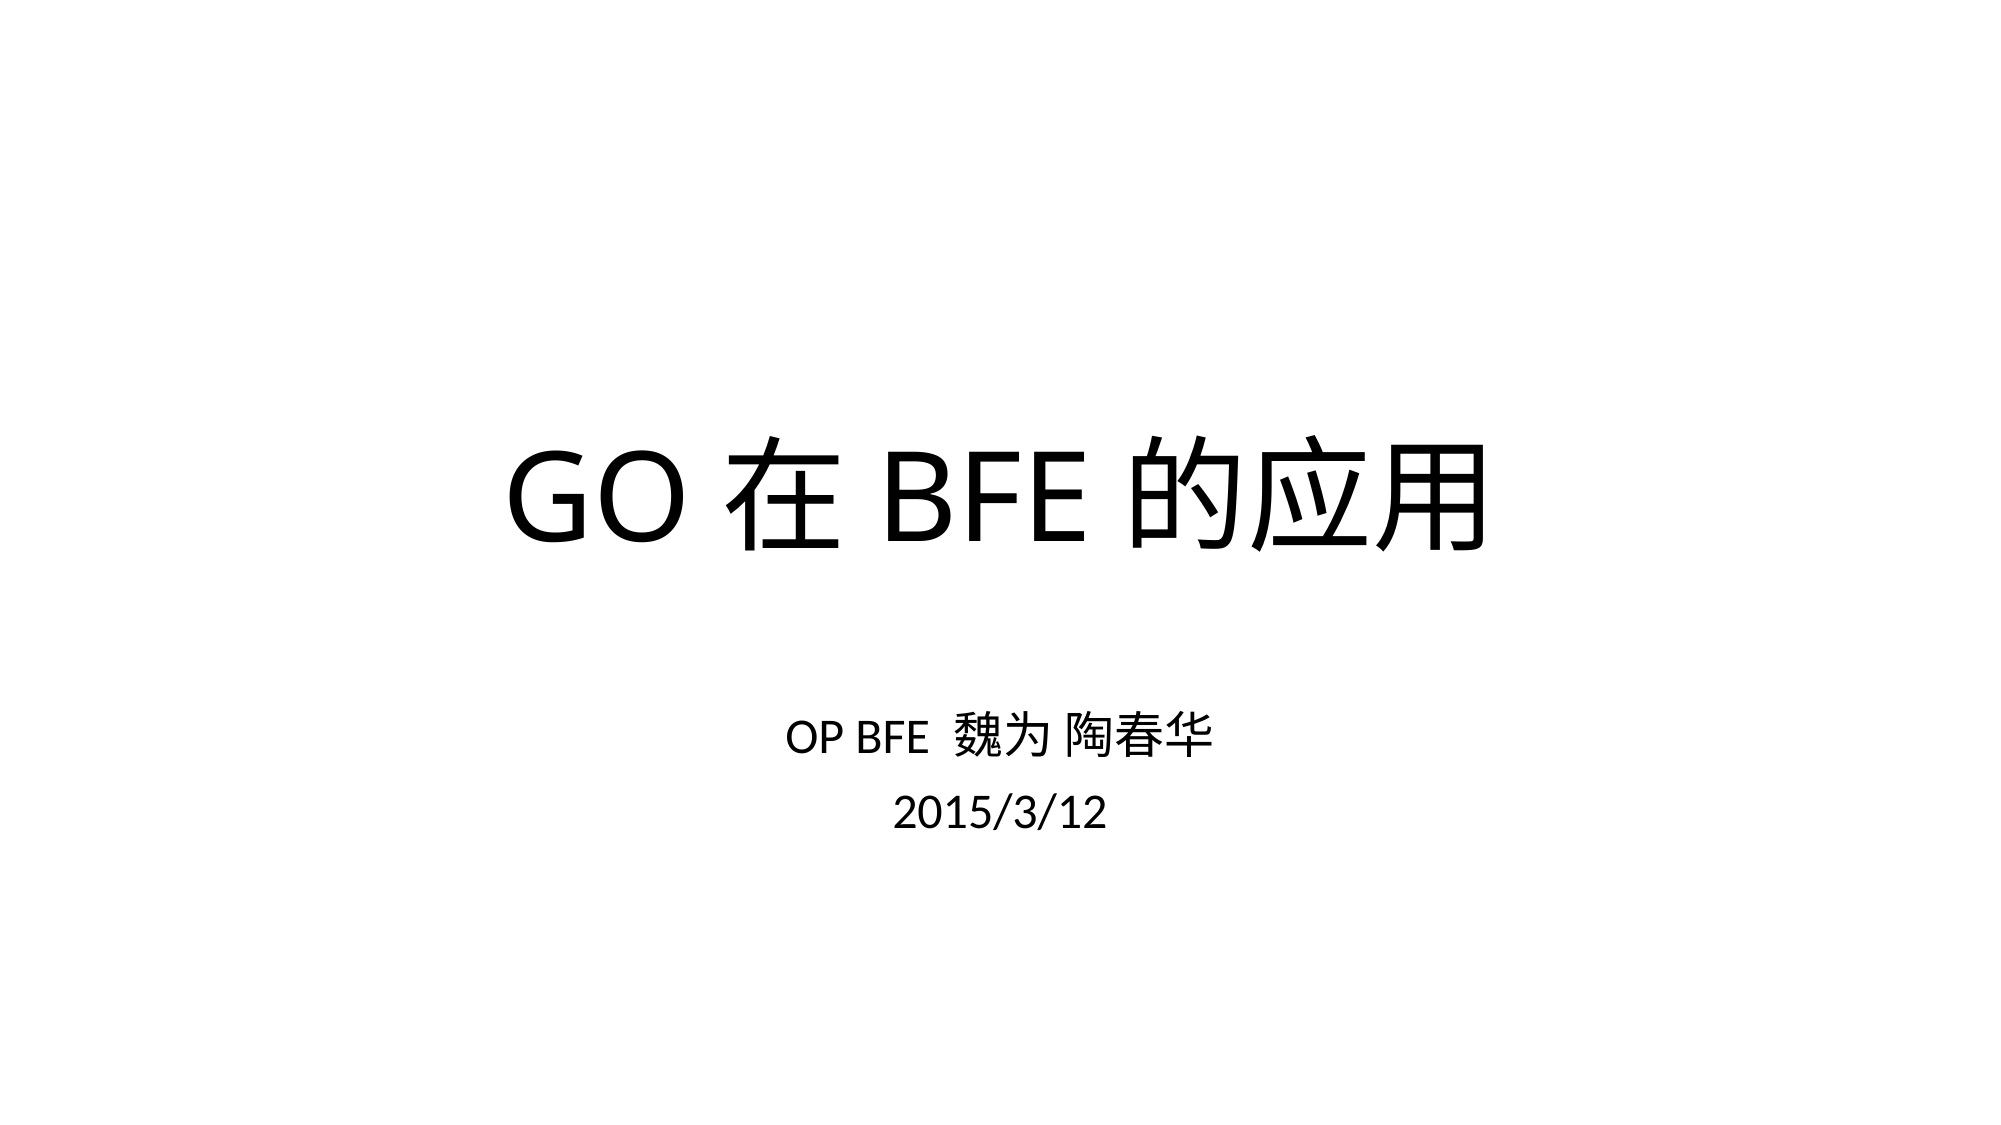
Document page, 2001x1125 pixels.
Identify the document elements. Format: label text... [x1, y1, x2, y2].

subtitle OP BFE 魏为 陶春华 2015/3/12 [249, 703, 1750, 863]
title GO在BFE的应用 [249, 304, 1750, 576]
